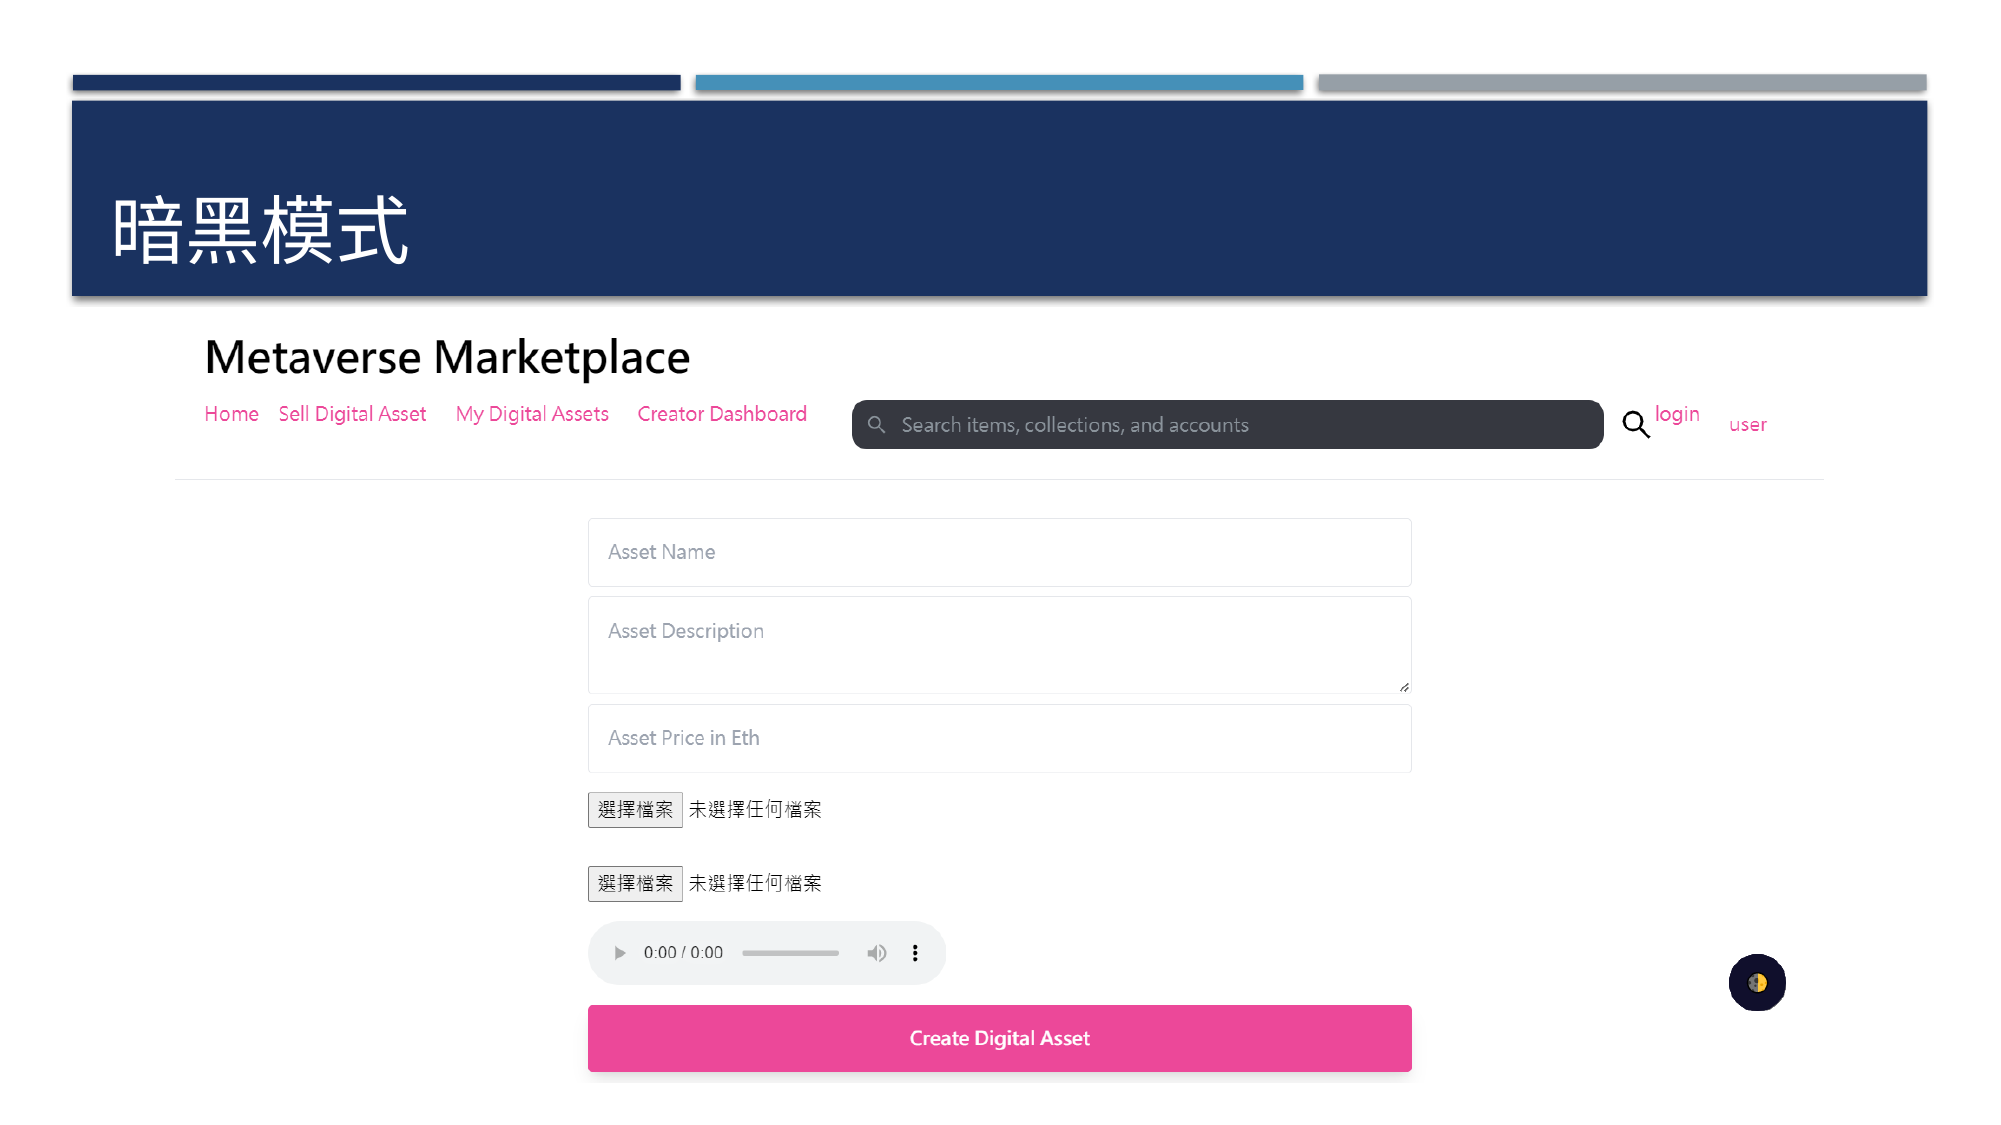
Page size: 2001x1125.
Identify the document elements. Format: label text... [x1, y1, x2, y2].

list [175, 309, 1825, 1084]
title 暗黑模式 [95, 115, 1905, 282]
